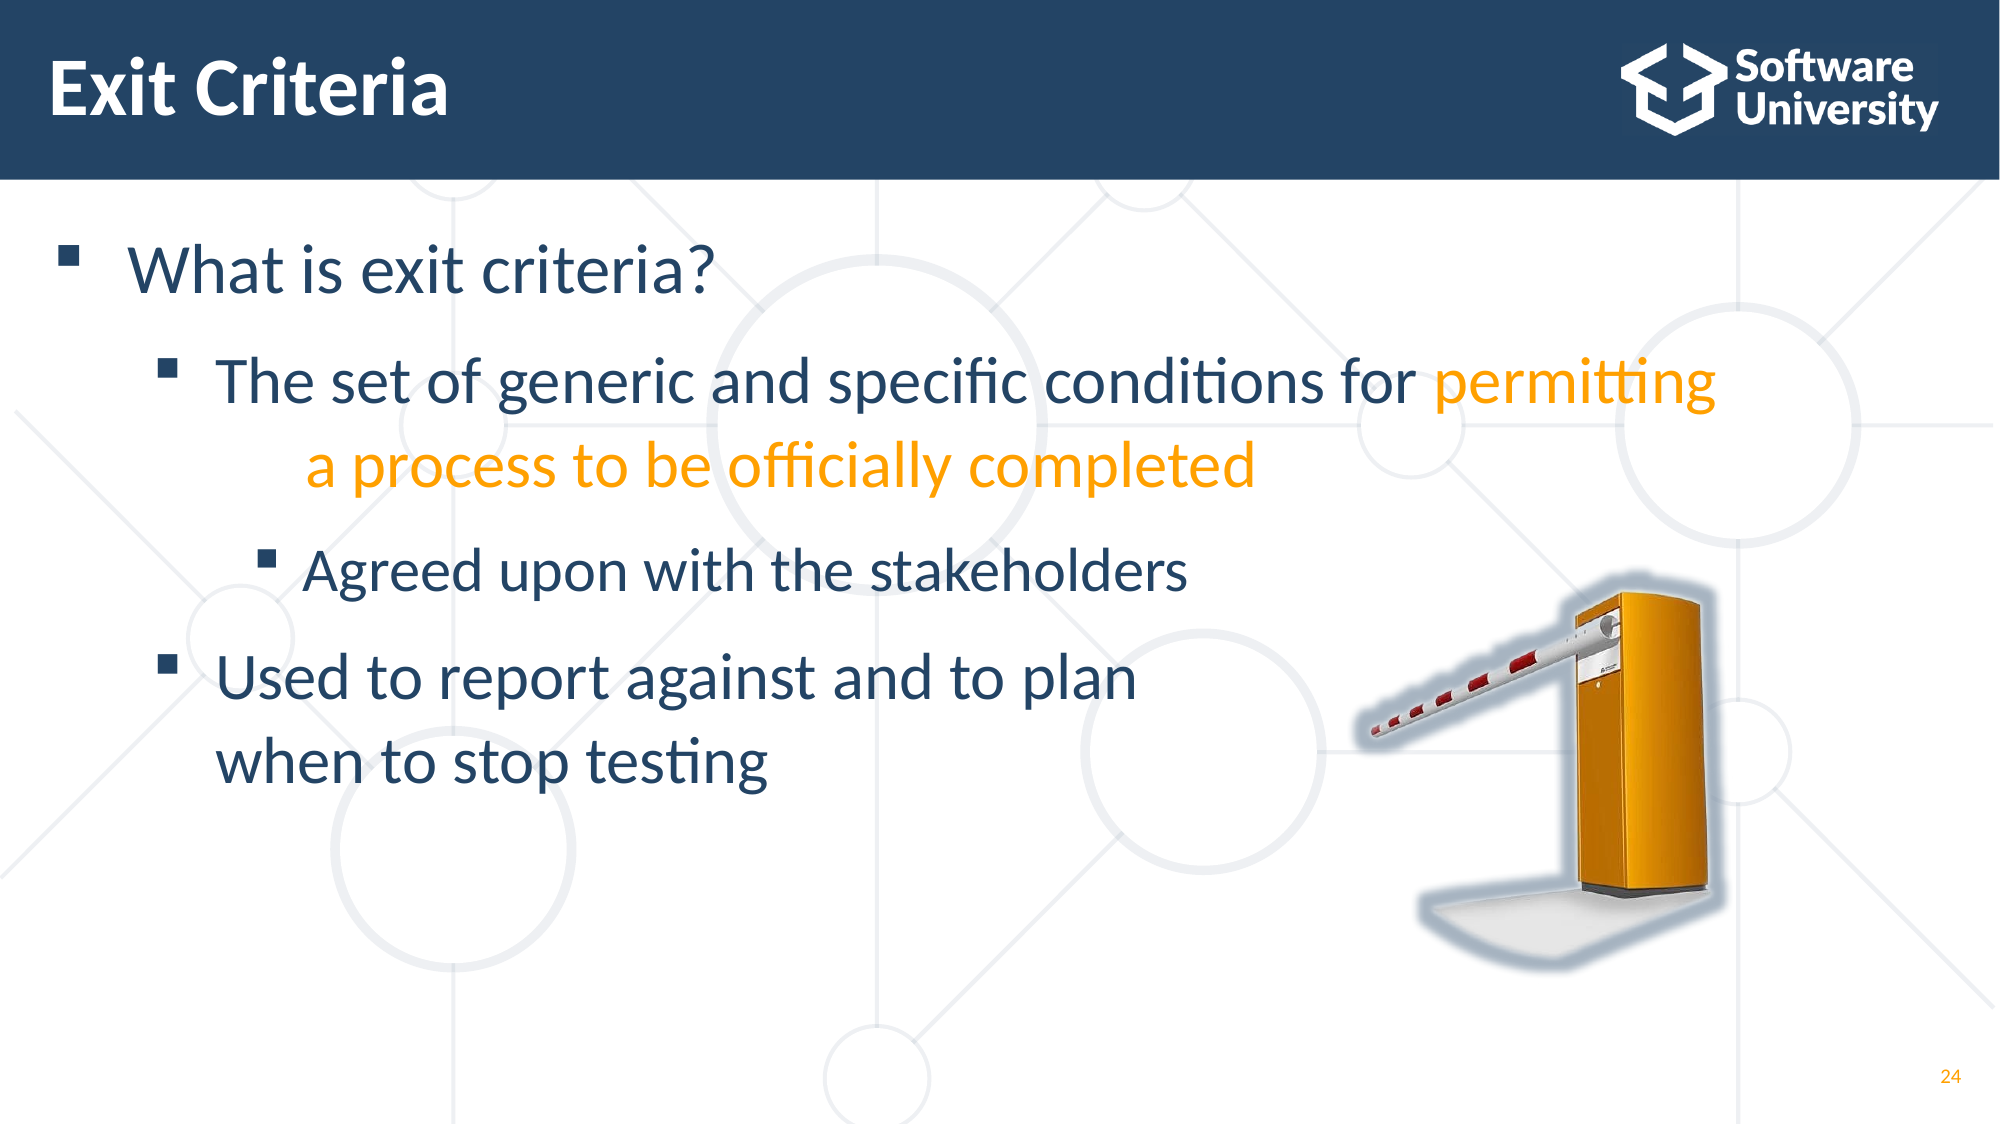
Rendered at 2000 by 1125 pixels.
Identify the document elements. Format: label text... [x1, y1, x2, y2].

slide_number 24 [1896, 1049, 1968, 1101]
title Exit Criteria [31, 16, 1591, 162]
picture [1361, 579, 1718, 964]
picture [1621, 43, 1939, 136]
list What is exit criteria? The set of generic and specific conditions for permitting a process to be officially completed Agreed upon with the stakeholders Used to report against and to plan when to stop testing [34, 212, 1972, 913]
